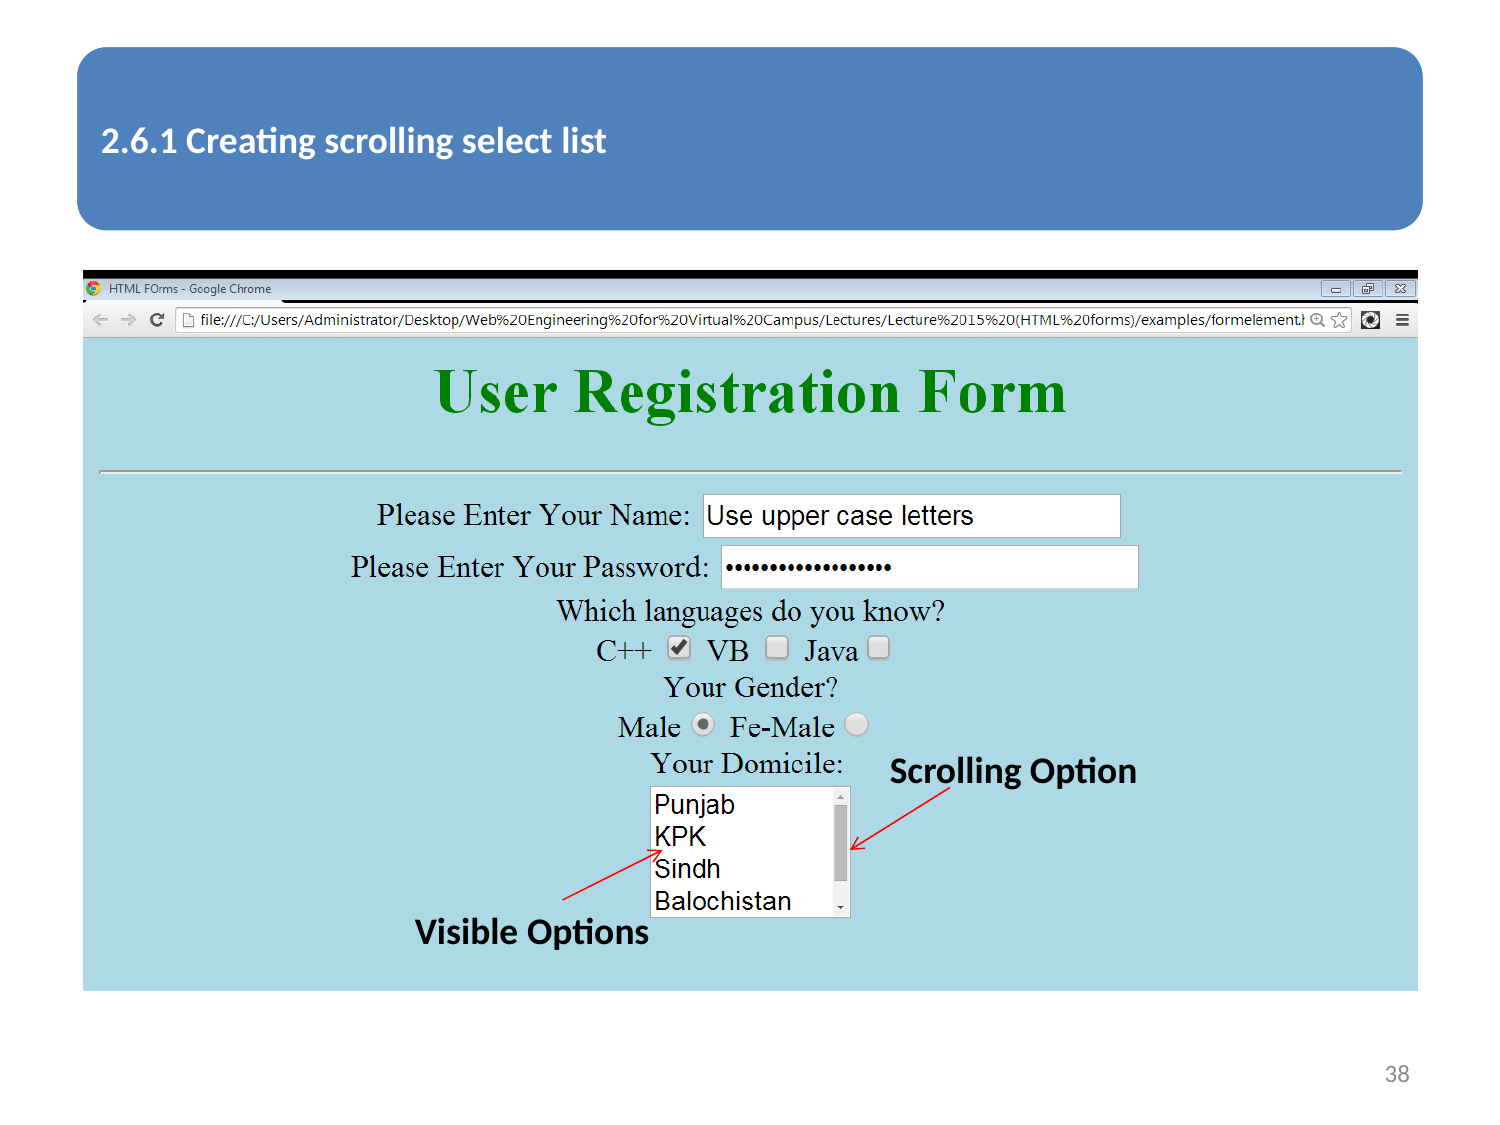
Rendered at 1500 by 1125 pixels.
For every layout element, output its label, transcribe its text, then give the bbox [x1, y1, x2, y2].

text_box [74, 44, 1426, 233]
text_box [849, 787, 951, 851]
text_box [562, 849, 663, 901]
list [74, 270, 1426, 998]
slide_number 38 [1074, 1042, 1425, 1103]
